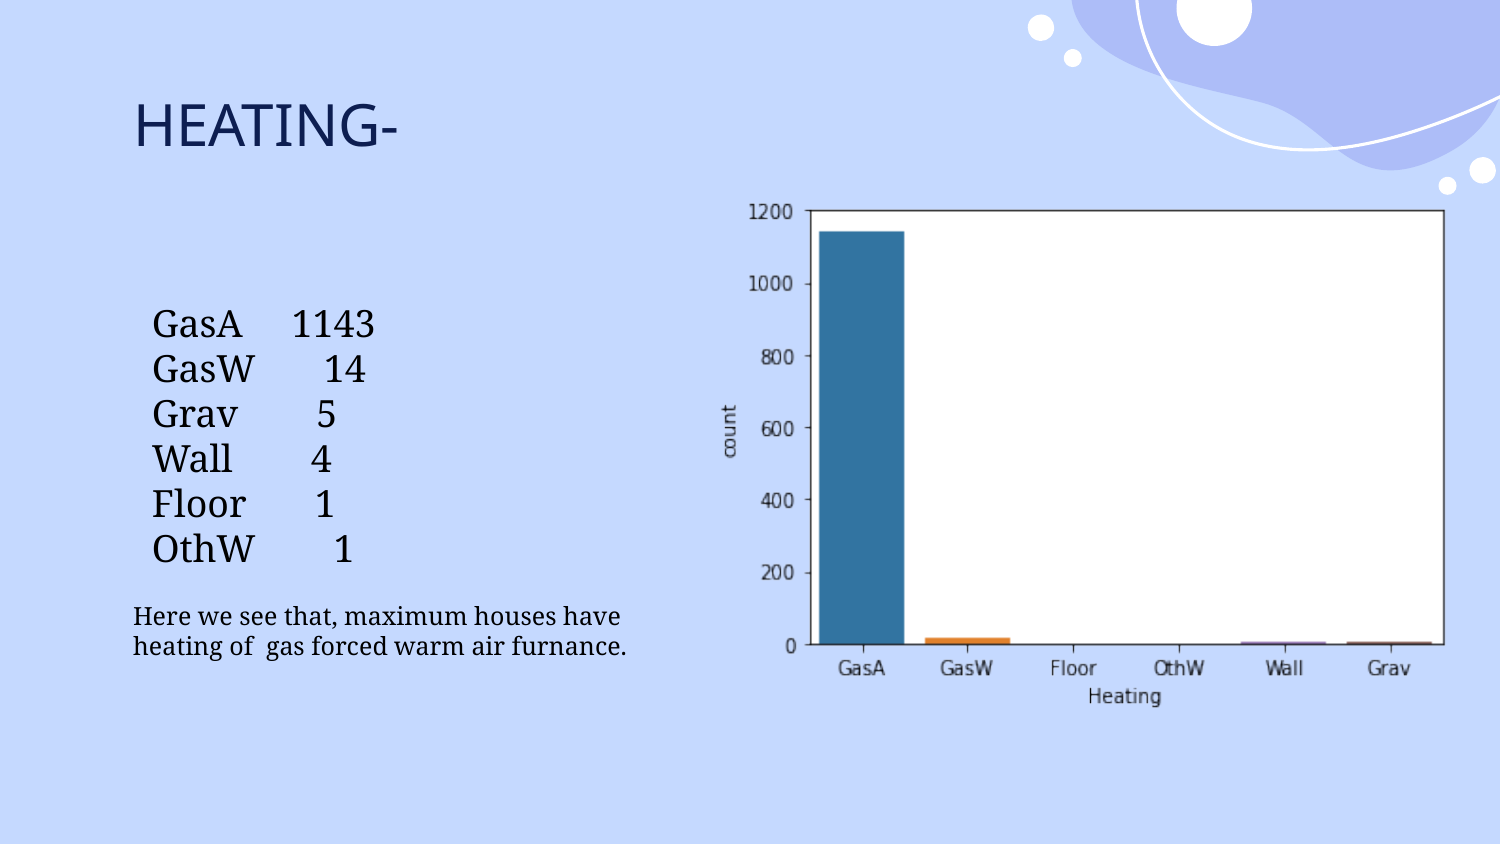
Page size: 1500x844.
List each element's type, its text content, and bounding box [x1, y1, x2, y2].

picture [707, 190, 1455, 721]
title HEATING- [118, 72, 1382, 167]
list GasA 1143 GasW 14 Grav 5 Wall 4 Floor 1 OthW 1 Here we see that, maximum houses have heating of gas forced warm air furnance. [118, 235, 702, 718]
